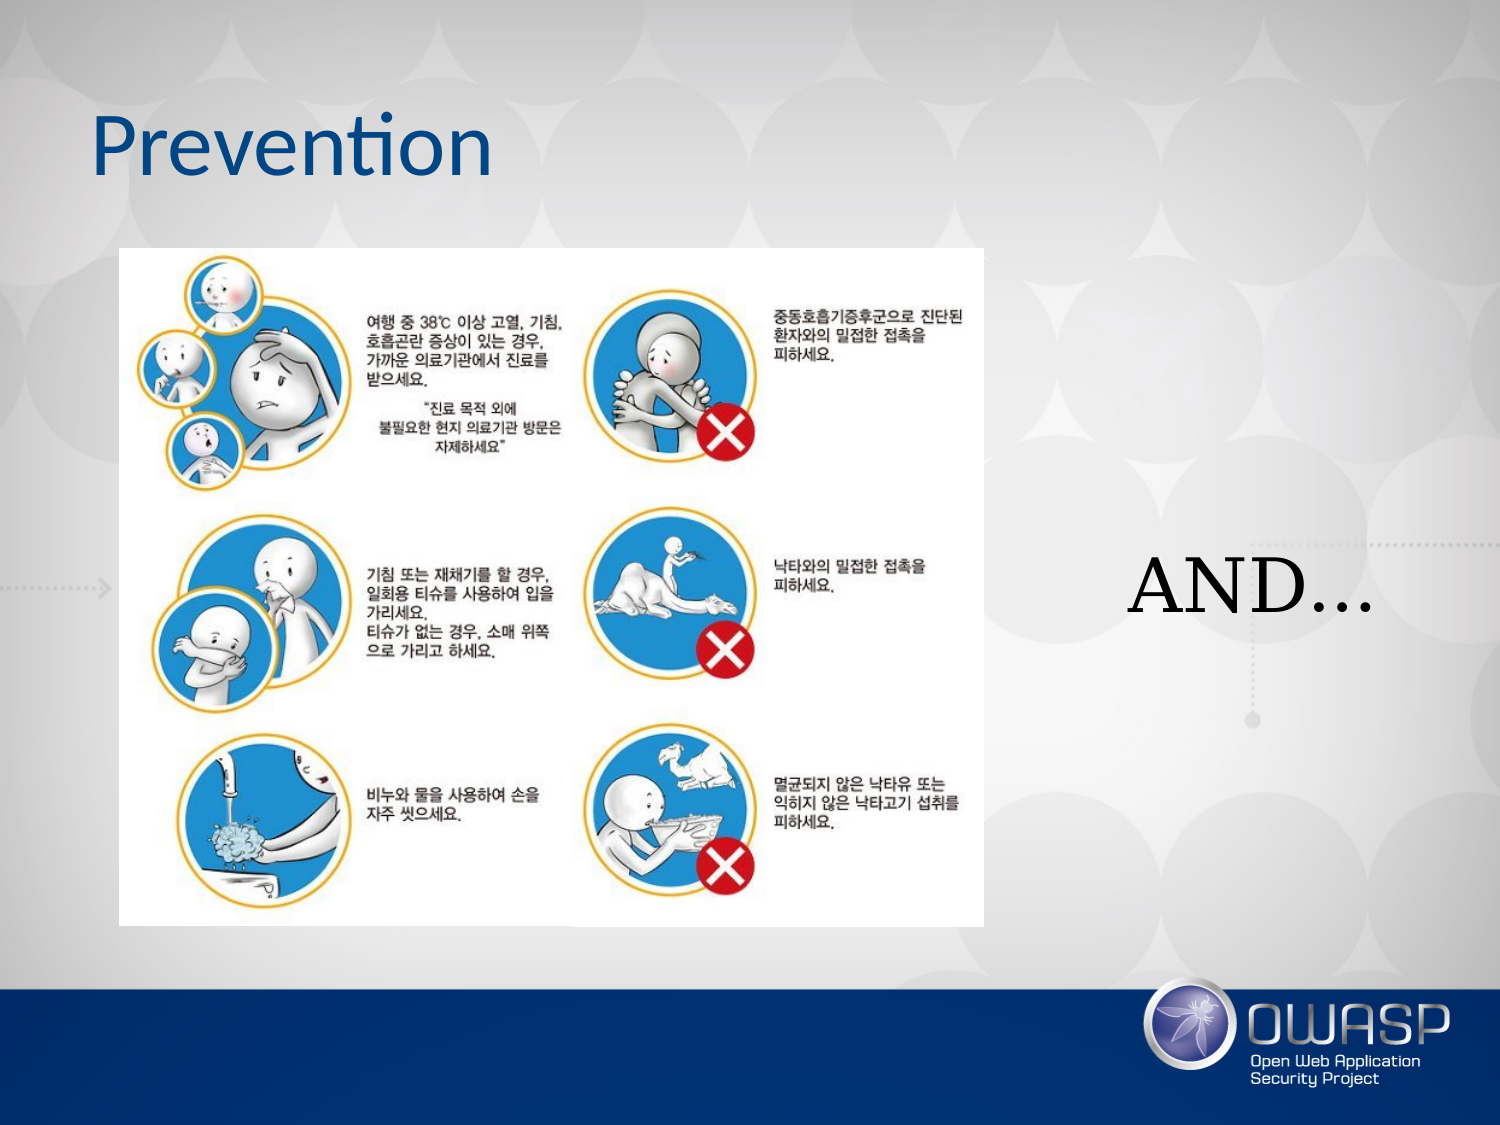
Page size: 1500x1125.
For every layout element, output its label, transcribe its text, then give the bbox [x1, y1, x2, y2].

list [119, 248, 572, 926]
title Prevention [75, 45, 1425, 233]
text_box AND… [1079, 530, 1425, 635]
picture [0, 0, 1500, 1125]
